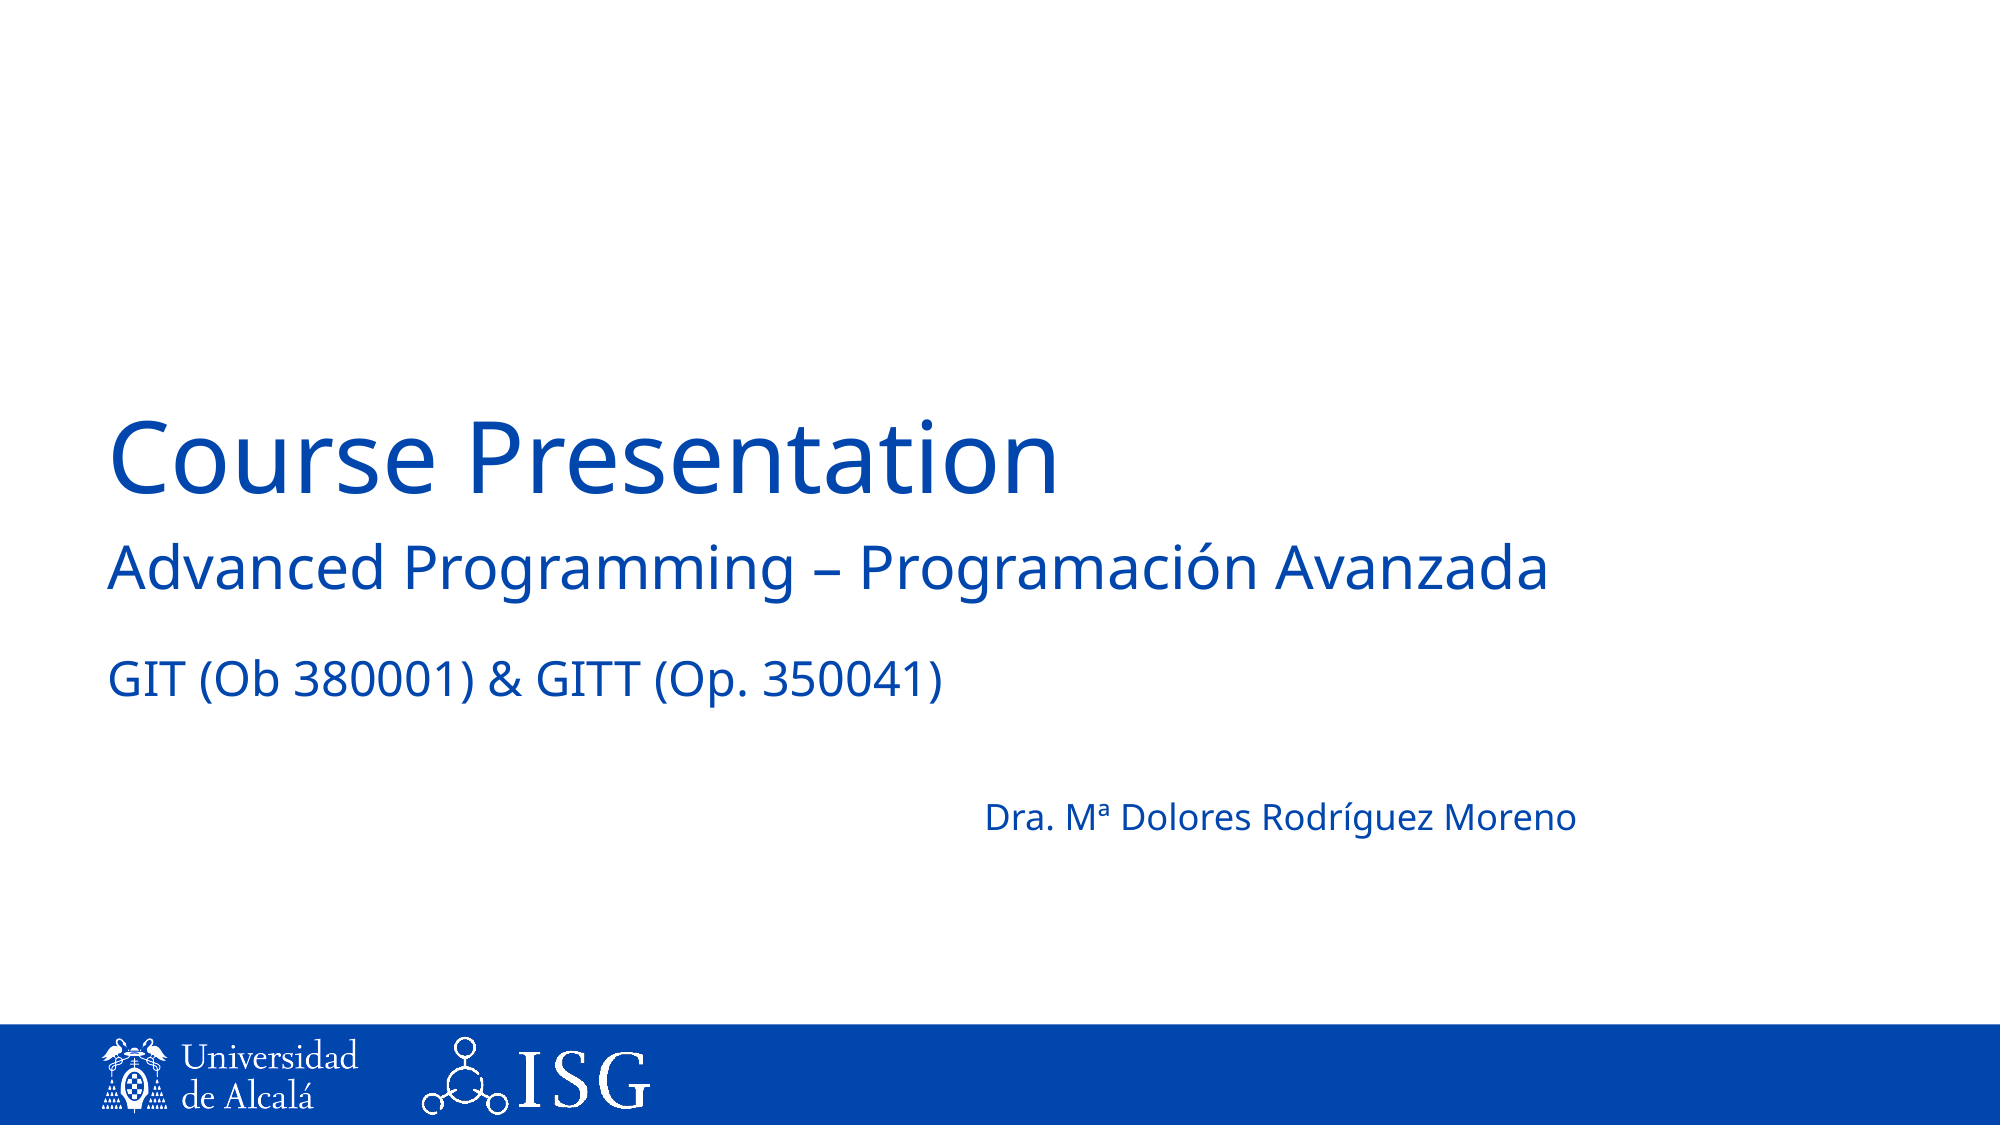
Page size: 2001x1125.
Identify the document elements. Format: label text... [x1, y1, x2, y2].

picture [87, 1026, 373, 1125]
picture [420, 1035, 651, 1116]
subtitle Advanced Programming – Programación Avanzada GIT (Ob 380001) & GITT (Op. 350041) Dra. Mª Dolores Rodríguez Moreno [92, 529, 1593, 868]
title Course Presentation [92, 131, 1593, 523]
